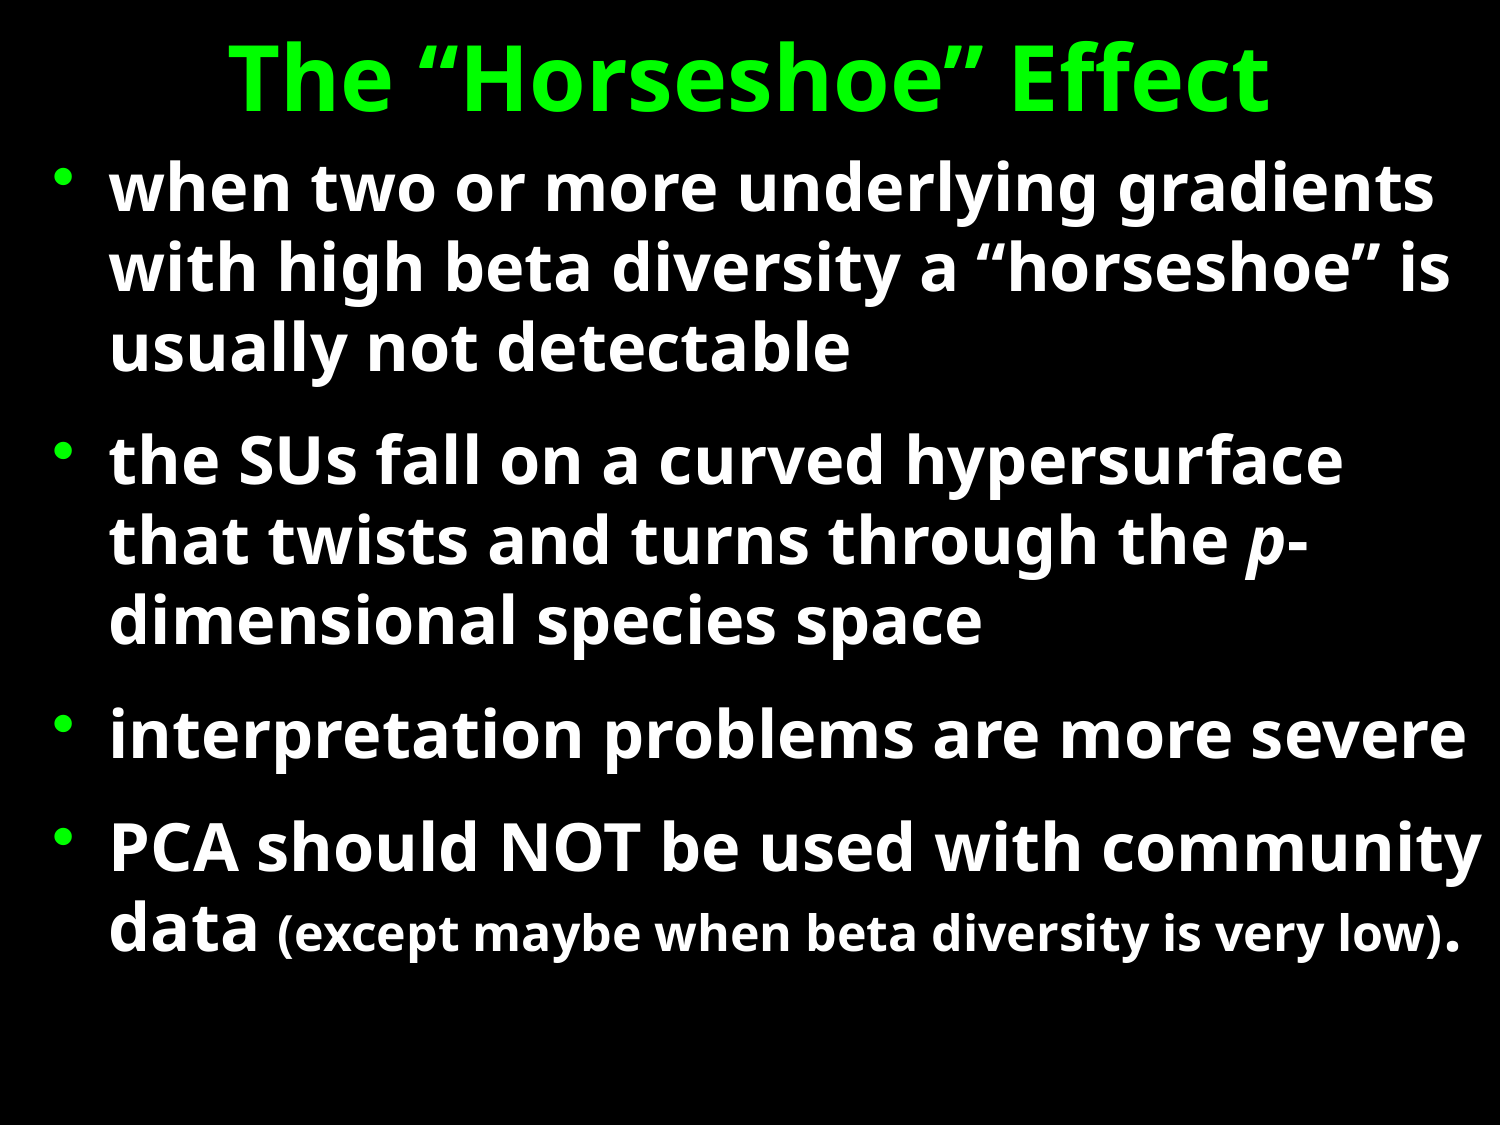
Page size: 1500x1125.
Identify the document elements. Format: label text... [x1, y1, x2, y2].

title The “Horseshoe” Effect [14, 0, 1486, 150]
list when two or more underlying gradients with high beta diversity a “horseshoe” is usually not detectable the SUs fall on a curved hypersurface that twists and turns through the p-dimensional species space interpretation problems are more severe PCA should NOT be used with community data (except maybe when beta diversity is very low). [37, 137, 1500, 1113]
